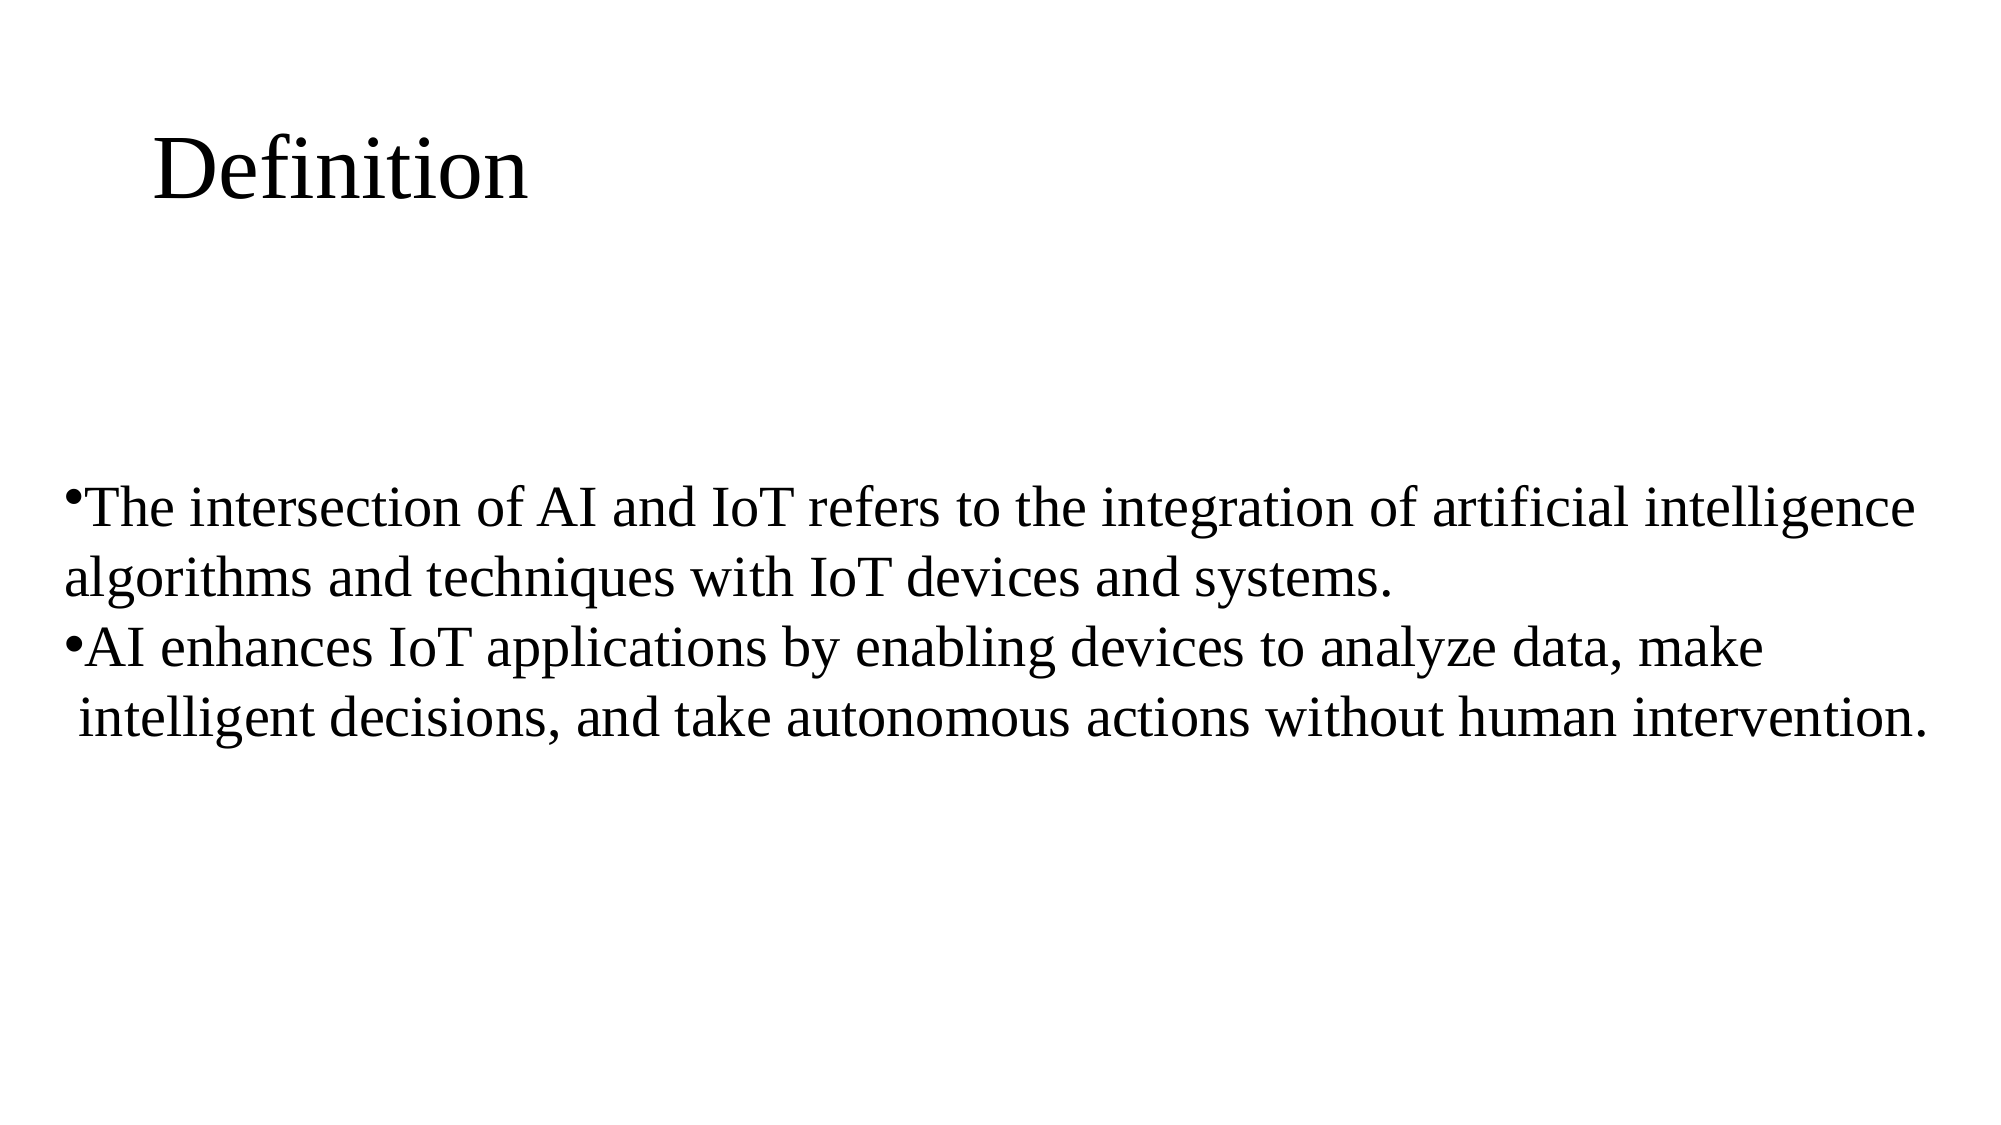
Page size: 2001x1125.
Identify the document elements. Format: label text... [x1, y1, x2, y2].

title Definition [137, 59, 1863, 278]
list The intersection of AI and IoT refers to the integration of artificial intelligence algorithms and techniques with IoT devices and systems. AI enhances IoT applications by enabling devices to analyze data, make intelligent decisions, and take autonomous actions without human intervention. [49, 316, 1981, 970]
